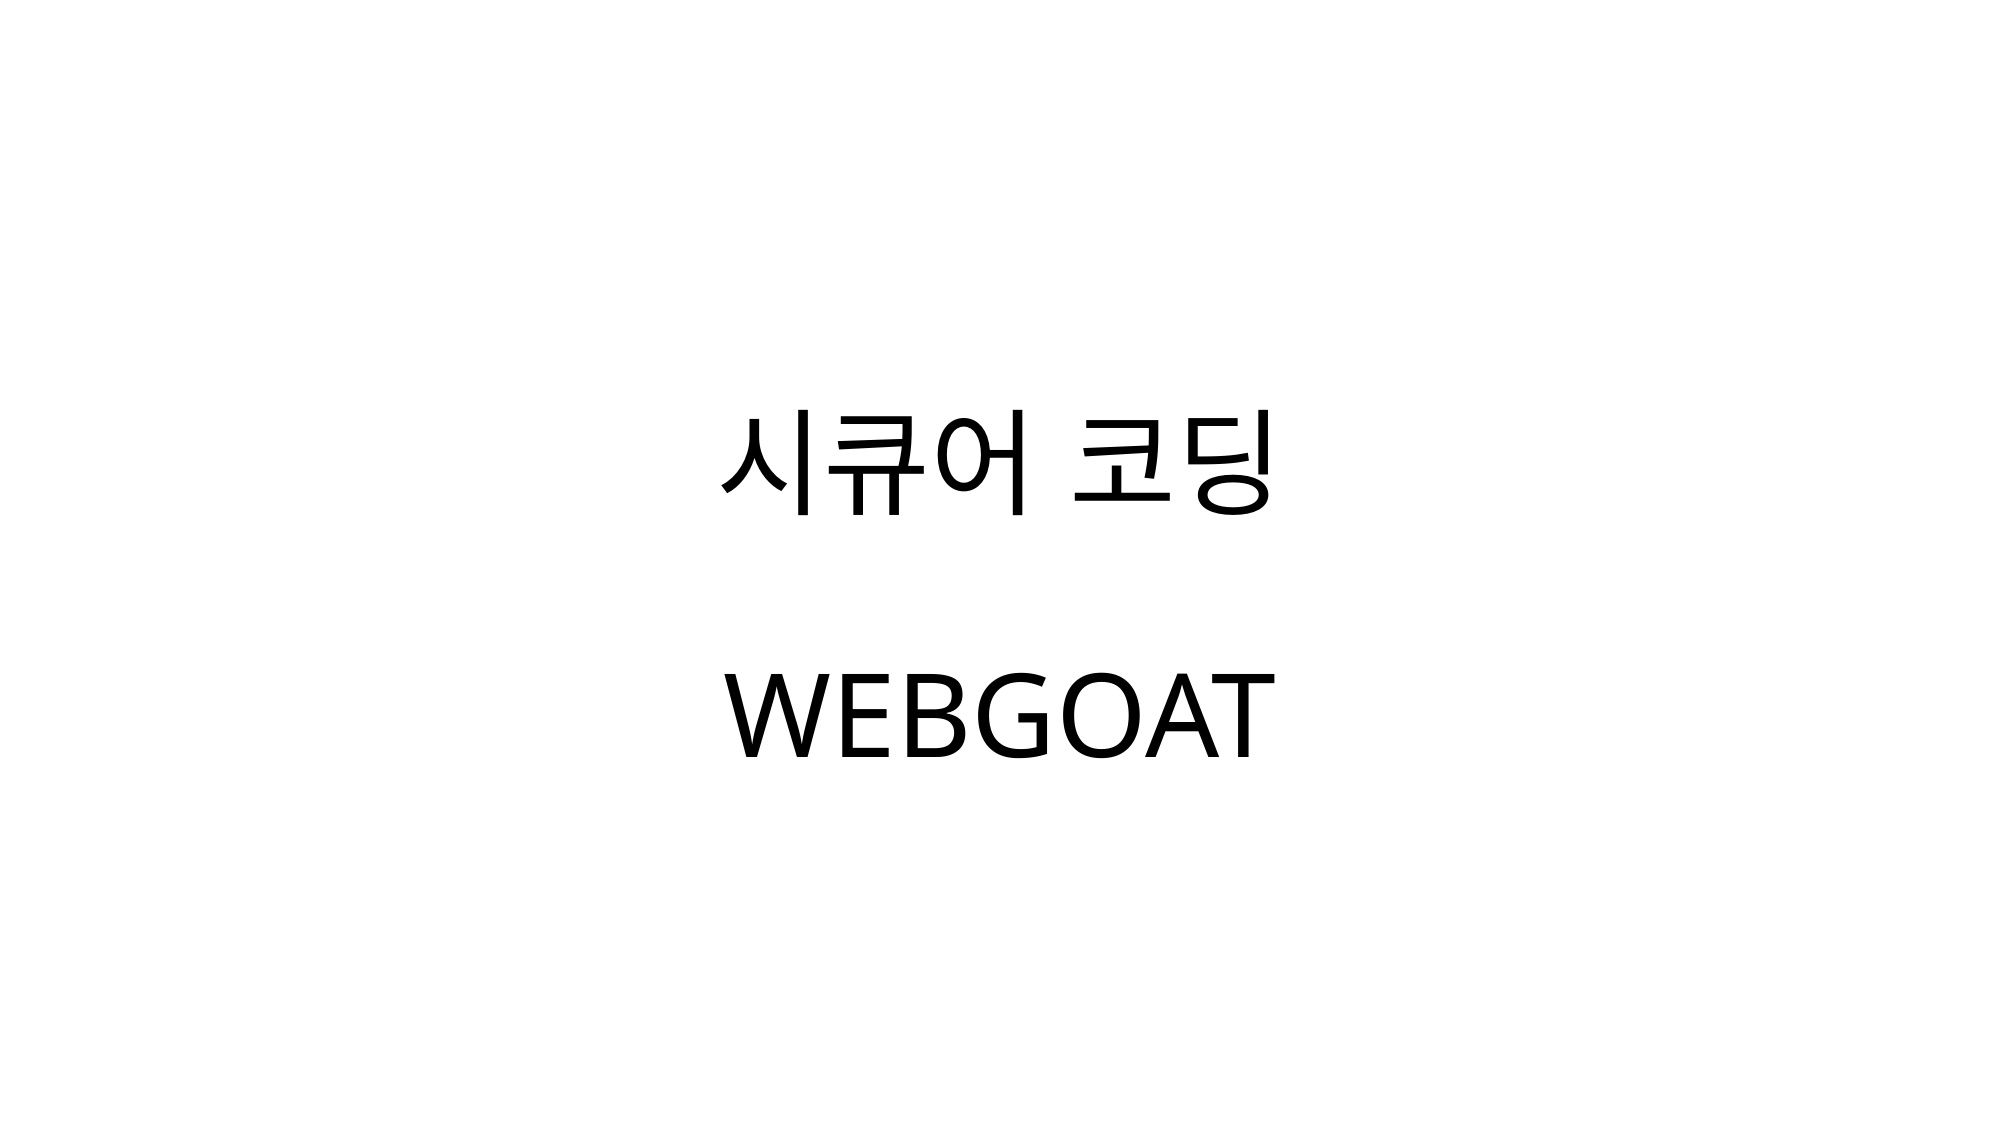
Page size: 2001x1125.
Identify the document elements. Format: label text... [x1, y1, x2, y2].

title 시큐어 코딩 WEBGOAT [249, 398, 1750, 791]
